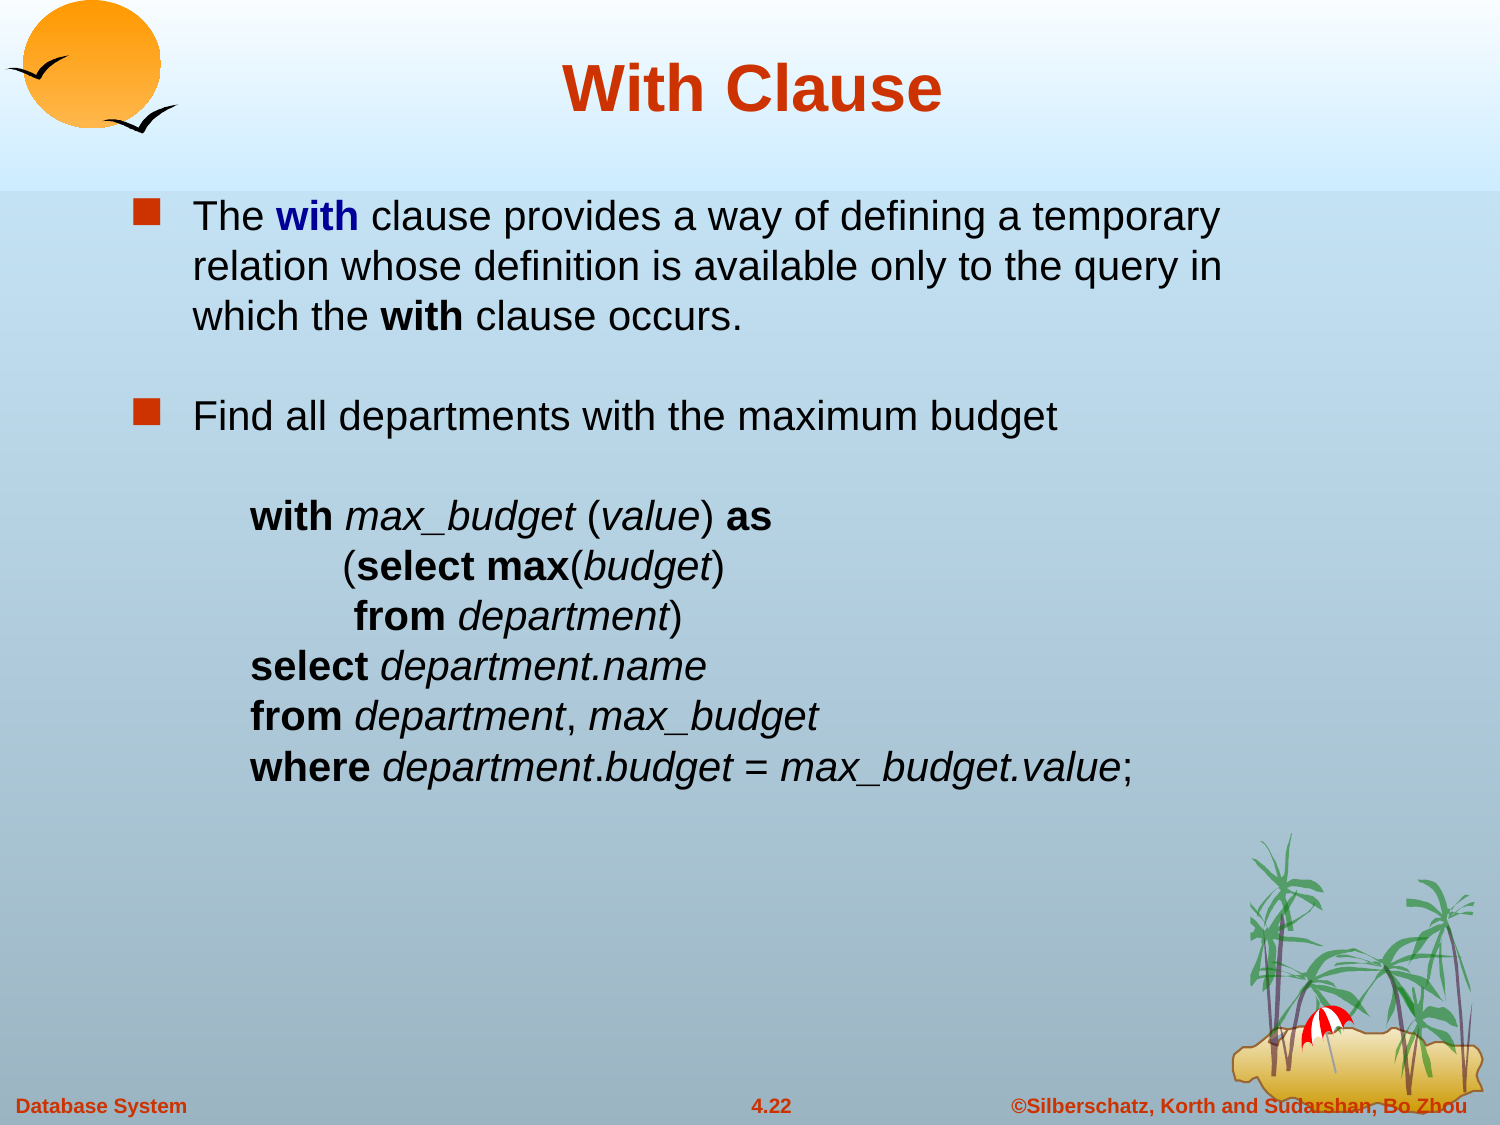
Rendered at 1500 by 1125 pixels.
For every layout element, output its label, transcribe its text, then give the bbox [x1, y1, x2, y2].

title With Clause [90, 32, 1416, 134]
list The with clause provides a way of defining a temporary relation whose definition is available only to the query in which the with clause occurs. Find all departments with the maximum budget with max_budget (value) as (select max(budget) from department) select department.name from department, max_budget where department.budget = max_budget.value; [121, 181, 1339, 986]
